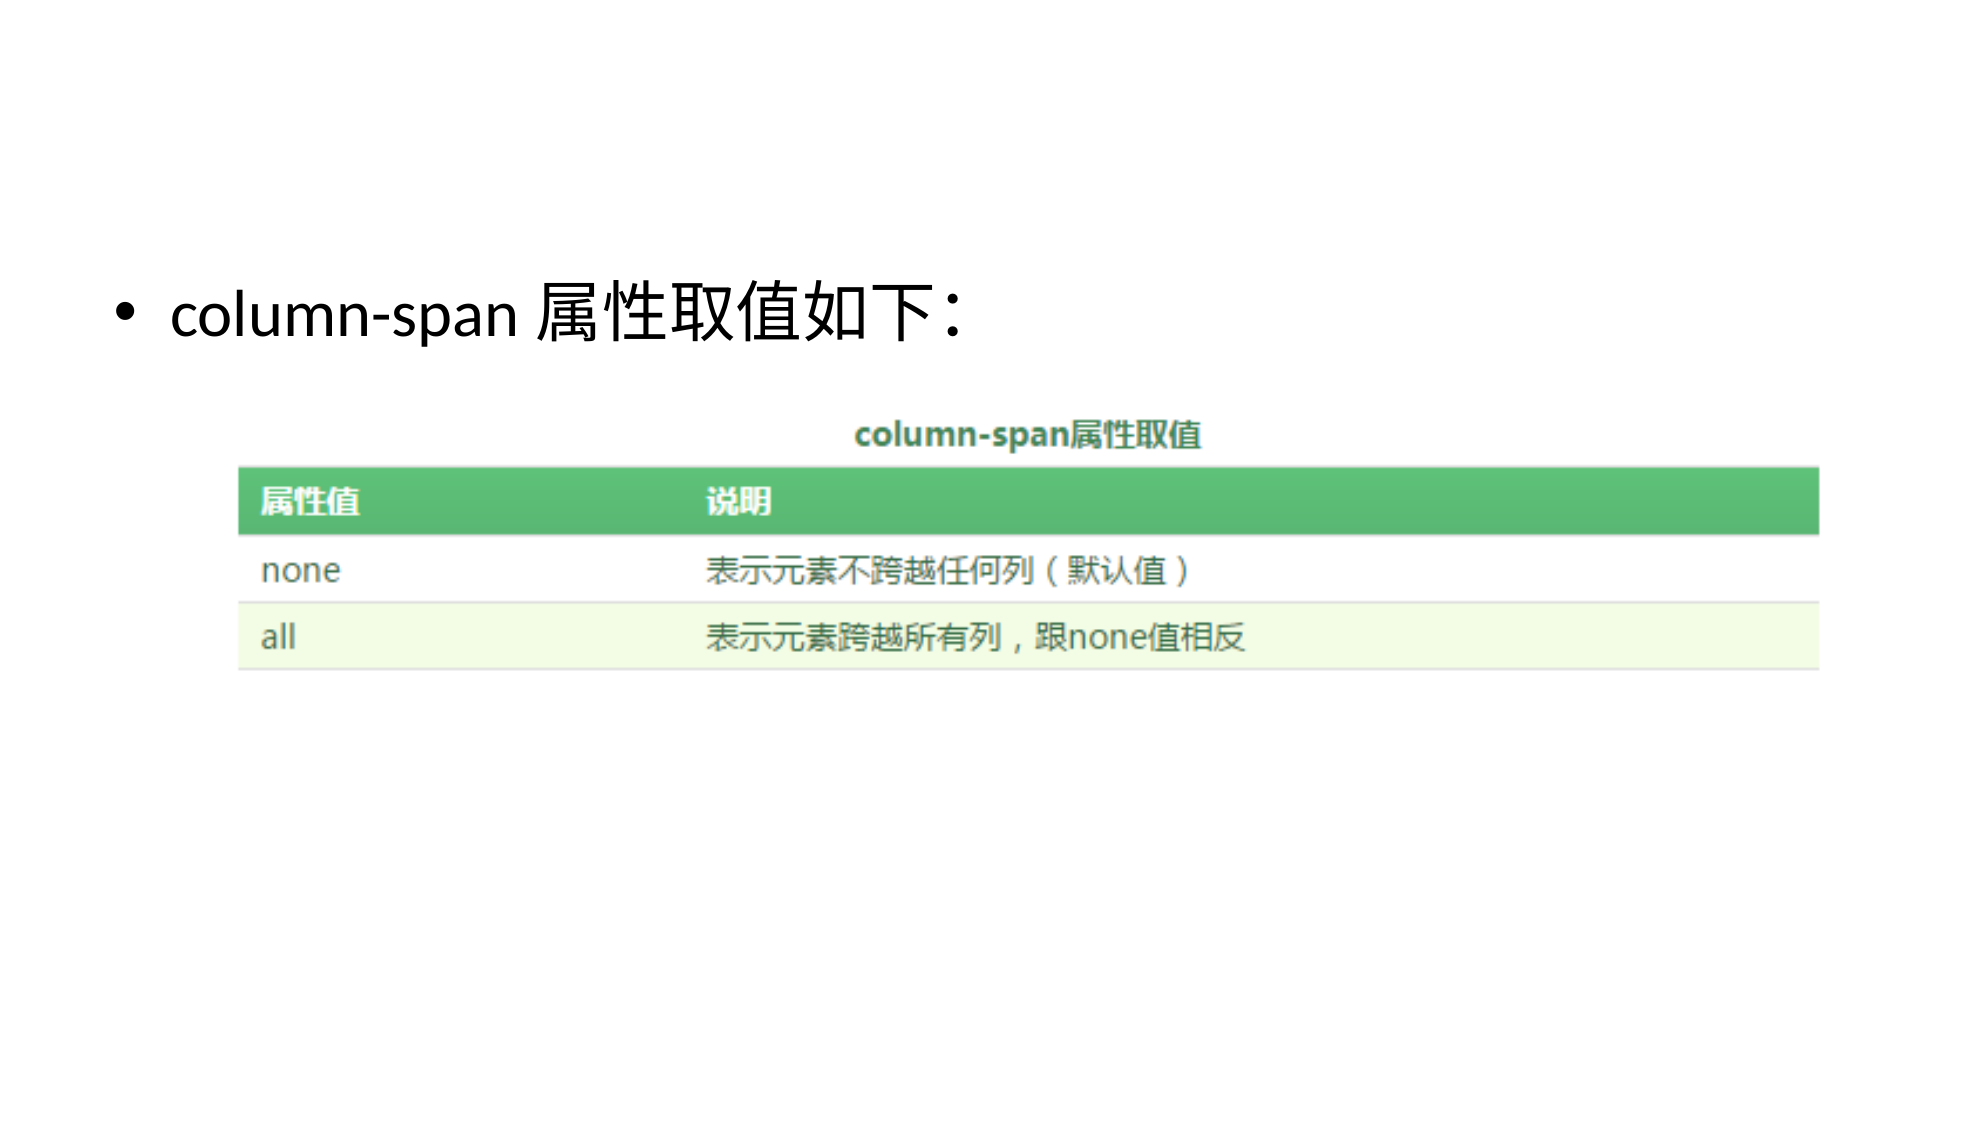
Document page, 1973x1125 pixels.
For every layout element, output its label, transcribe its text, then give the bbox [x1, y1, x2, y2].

picture [224, 404, 1834, 691]
list column-span属性取值如下： [98, 262, 1874, 1005]
